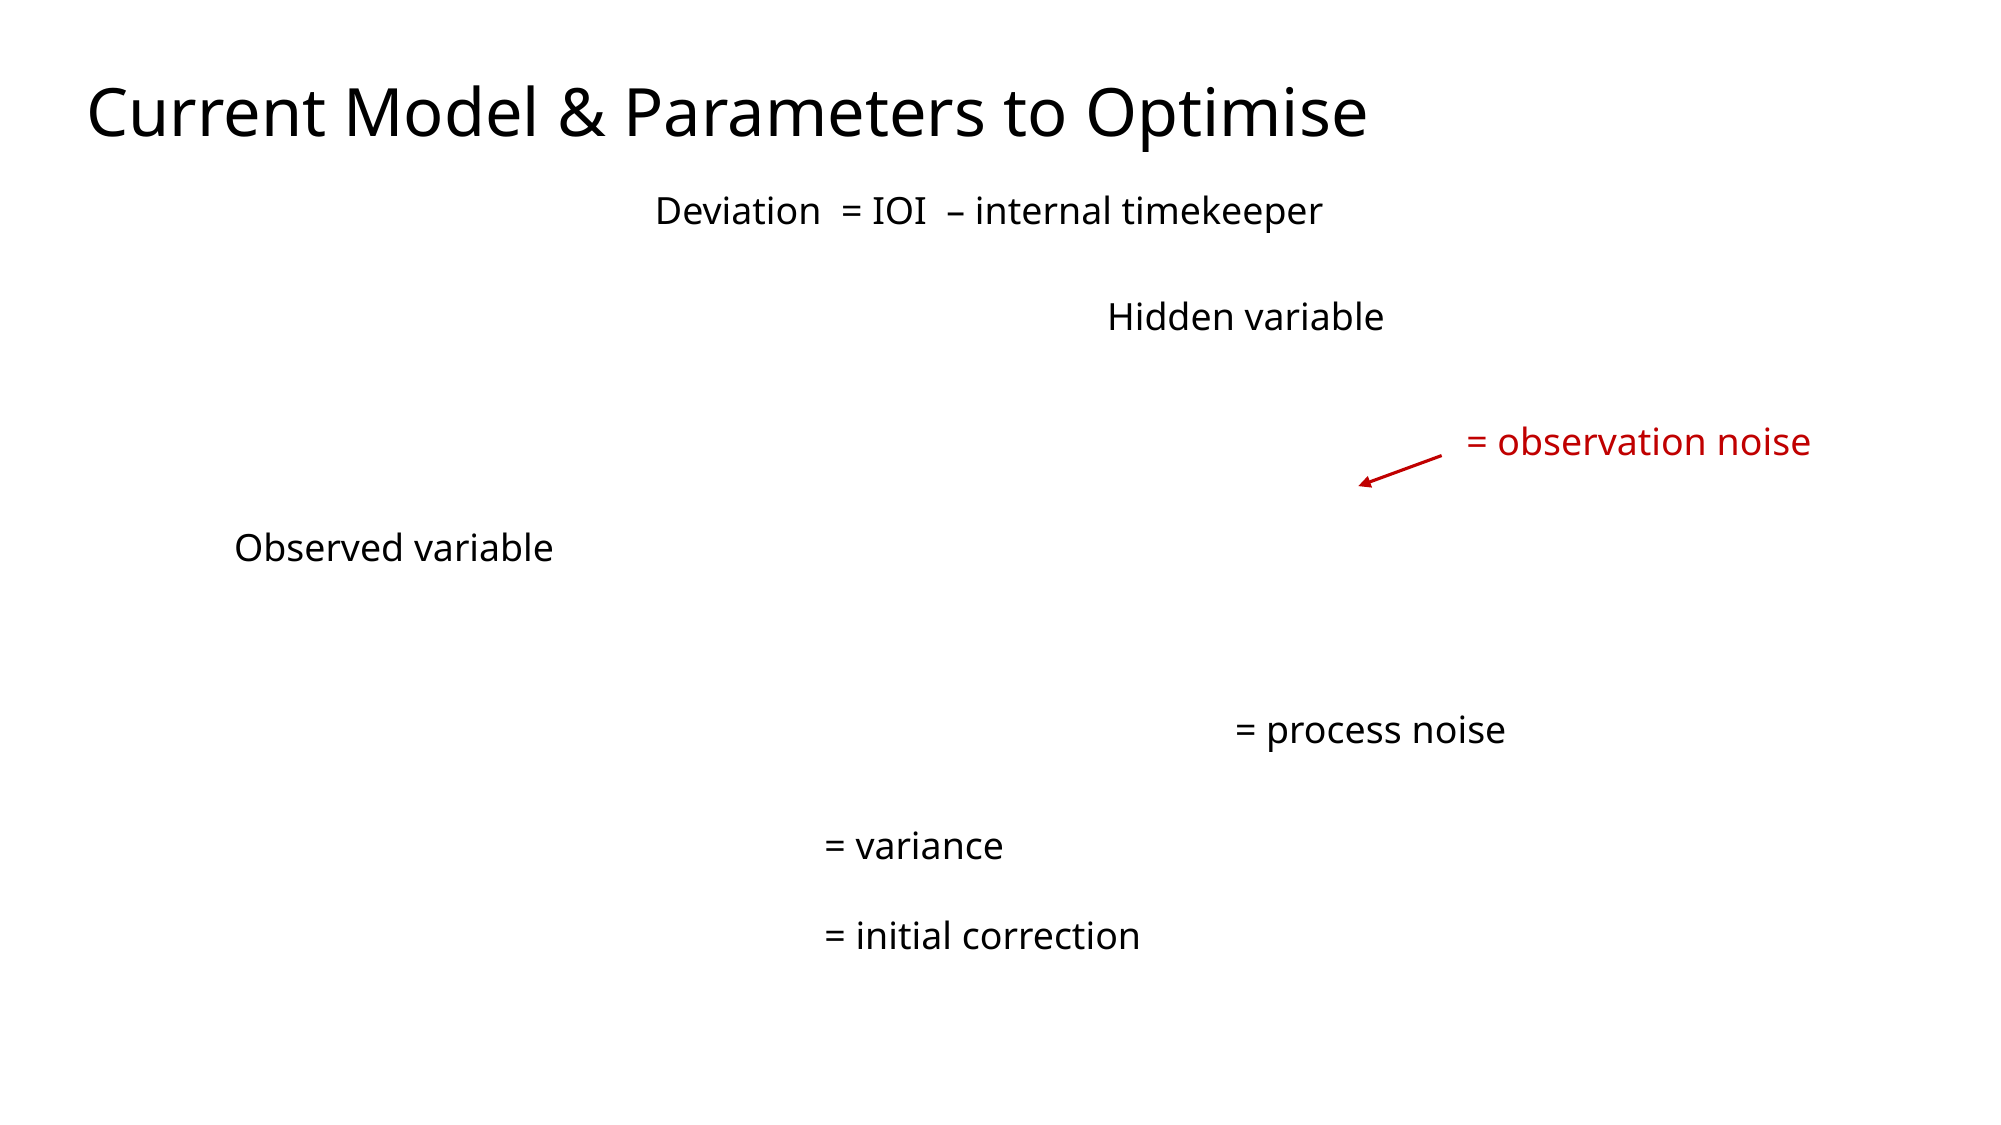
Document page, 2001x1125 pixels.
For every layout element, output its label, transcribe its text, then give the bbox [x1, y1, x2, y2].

text_box Observed variable [219, 516, 699, 577]
text_box Hidden variable [1092, 289, 1498, 346]
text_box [1357, 455, 1443, 487]
text_box Current Model & Parameters to Optimise [71, 70, 1797, 289]
